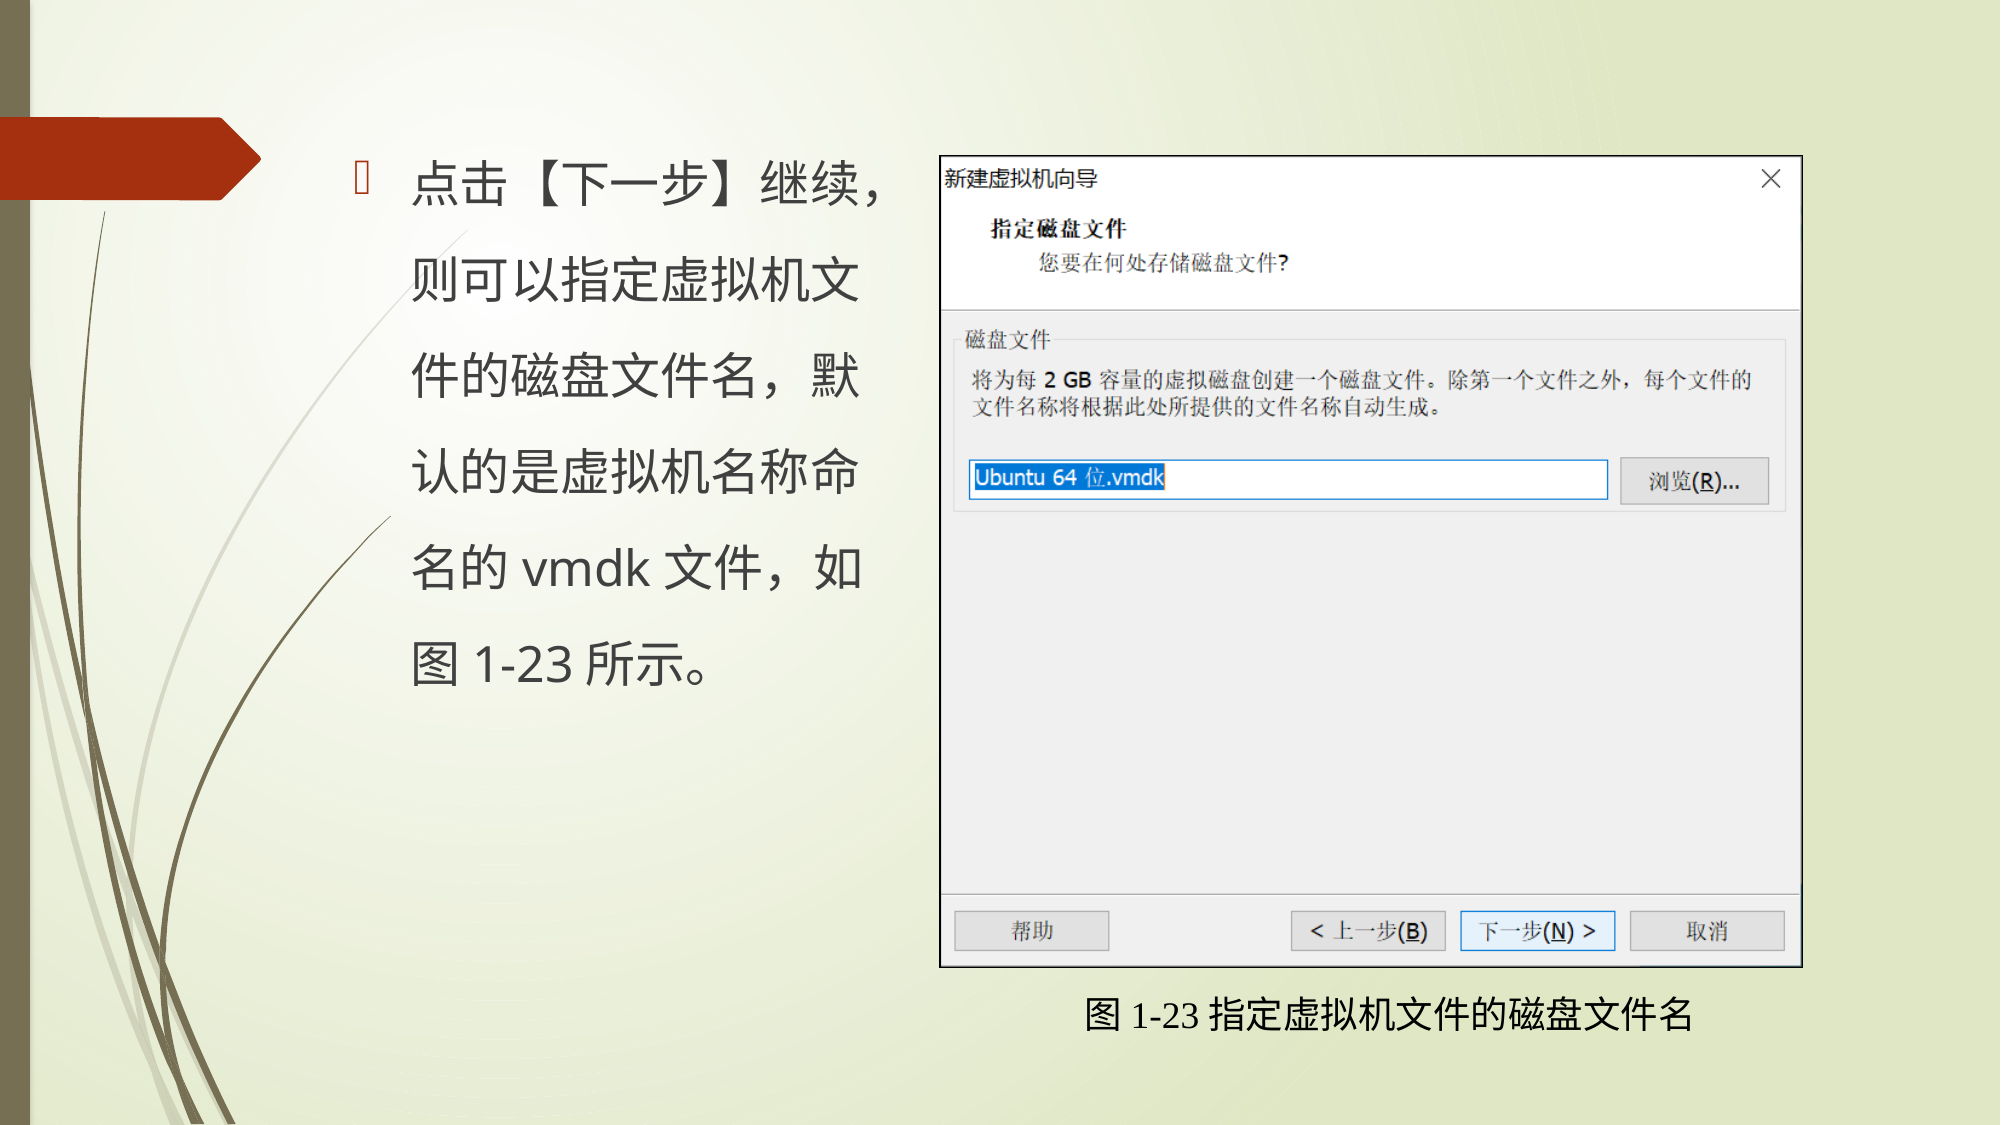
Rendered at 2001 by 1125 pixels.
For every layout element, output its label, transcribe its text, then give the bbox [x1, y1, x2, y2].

list 点击【下一步】继续，则可以指定虚拟机文件的磁盘文件名，默认的是虚拟机名称命名的vmdk文件，如图1-23所示。 [338, 109, 900, 1076]
text_box 图1-23指定虚拟机文件的磁盘文件名 [1069, 983, 1711, 1044]
picture [940, 155, 1802, 967]
